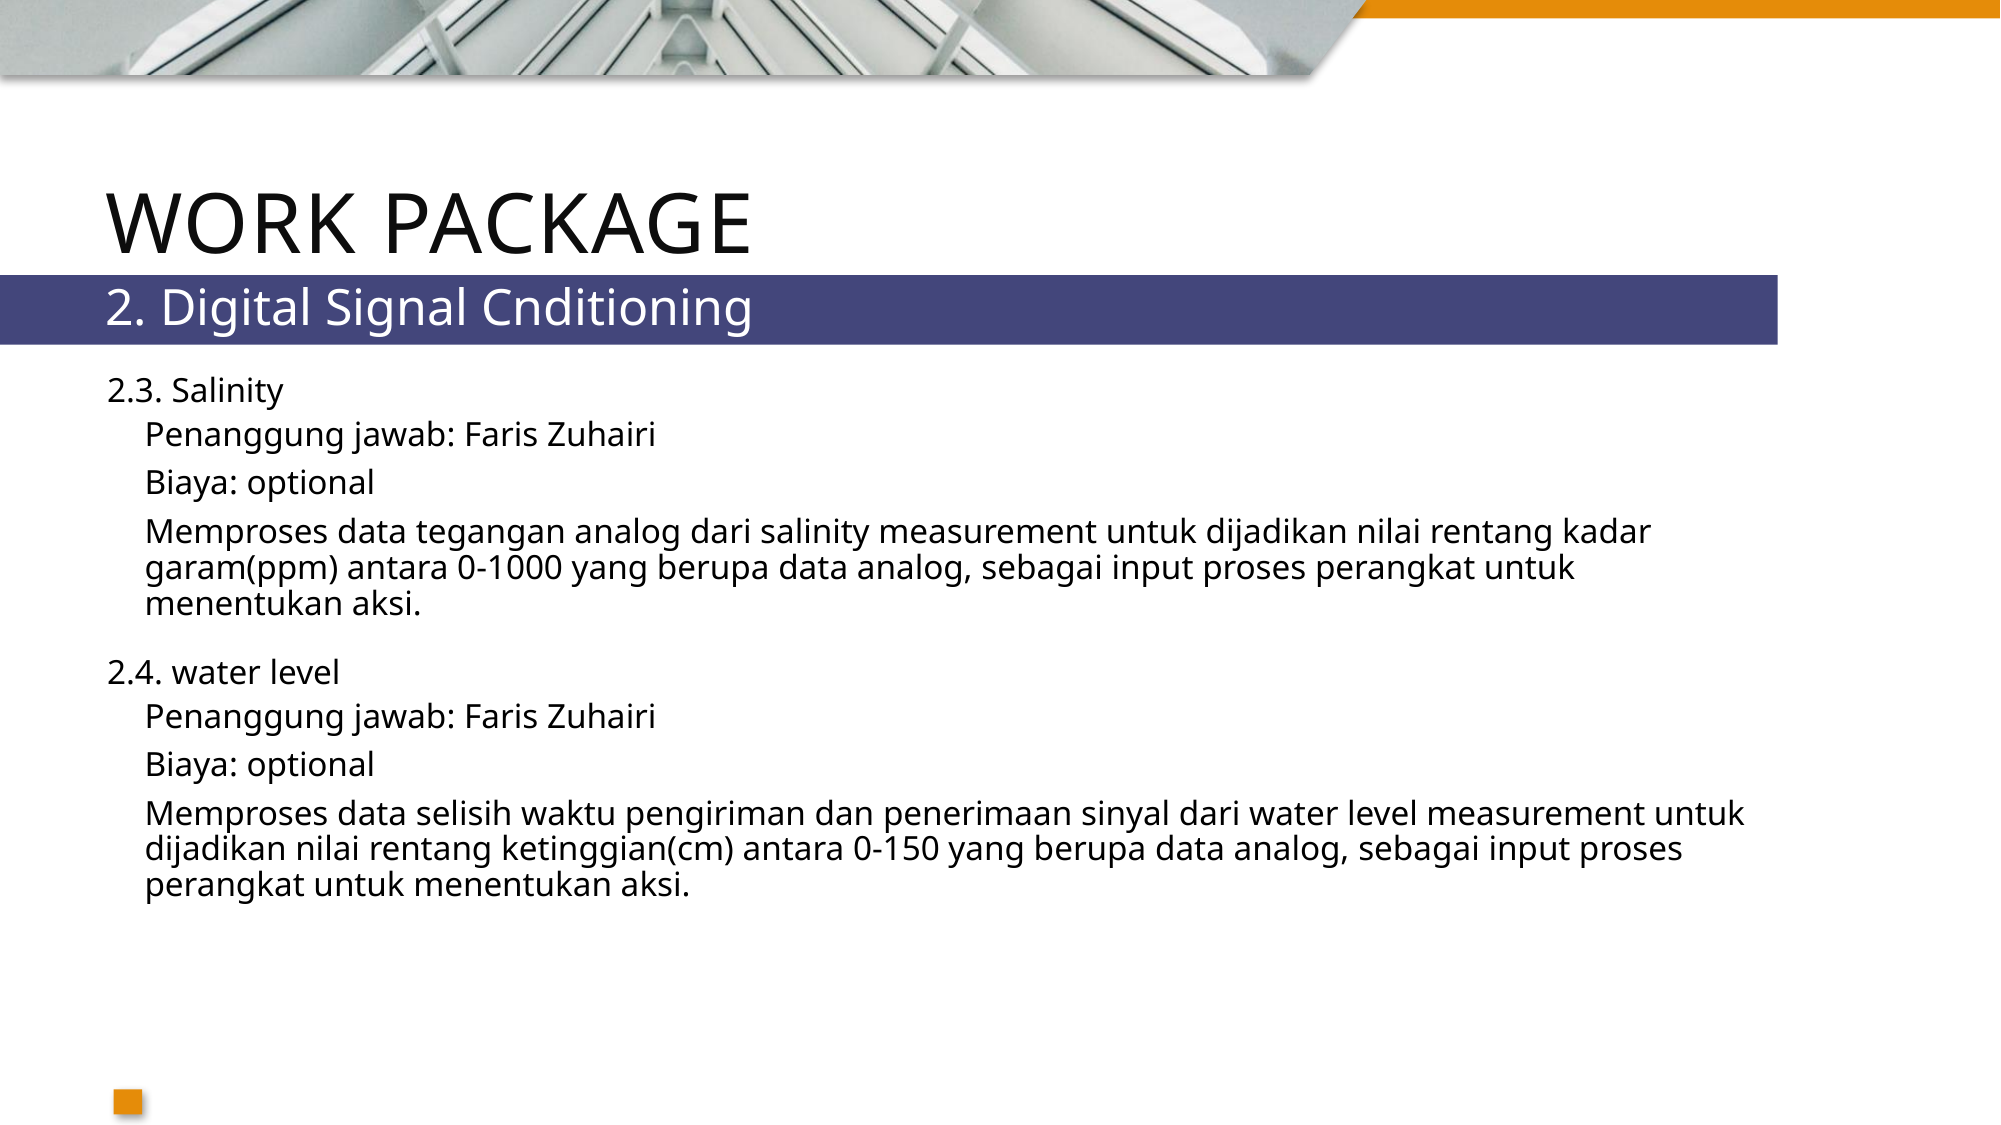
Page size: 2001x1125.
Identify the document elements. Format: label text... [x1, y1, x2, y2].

list 2. Digital Signal Cnditioning [0, 275, 1778, 345]
text_box [113, 1089, 143, 1115]
list 2.3. Salinity Penanggung jawab: Faris Zuhairi Biaya: optional Memproses data tegangan analog dari salinity measurement untuk dijadikan nilai rentang kadar garam(ppm) antara 0-1000 yang berupa data analog, sebagai input proses perangkat untuk menentukan aksi. 2.4. water level Penanggung jawab: Faris Zuhairi Biaya: optional Memproses data selisih waktu pengiriman dan penerimaan sinyal dari water level measurement untuk dijadikan nilai rentang ketinggian(cm) antara 0-150 yang berupa data analog, sebagai input proses perangkat untuk menentukan aksi. [92, 366, 1780, 967]
title Work package [90, 162, 1863, 279]
picture [0, 0, 1367, 76]
